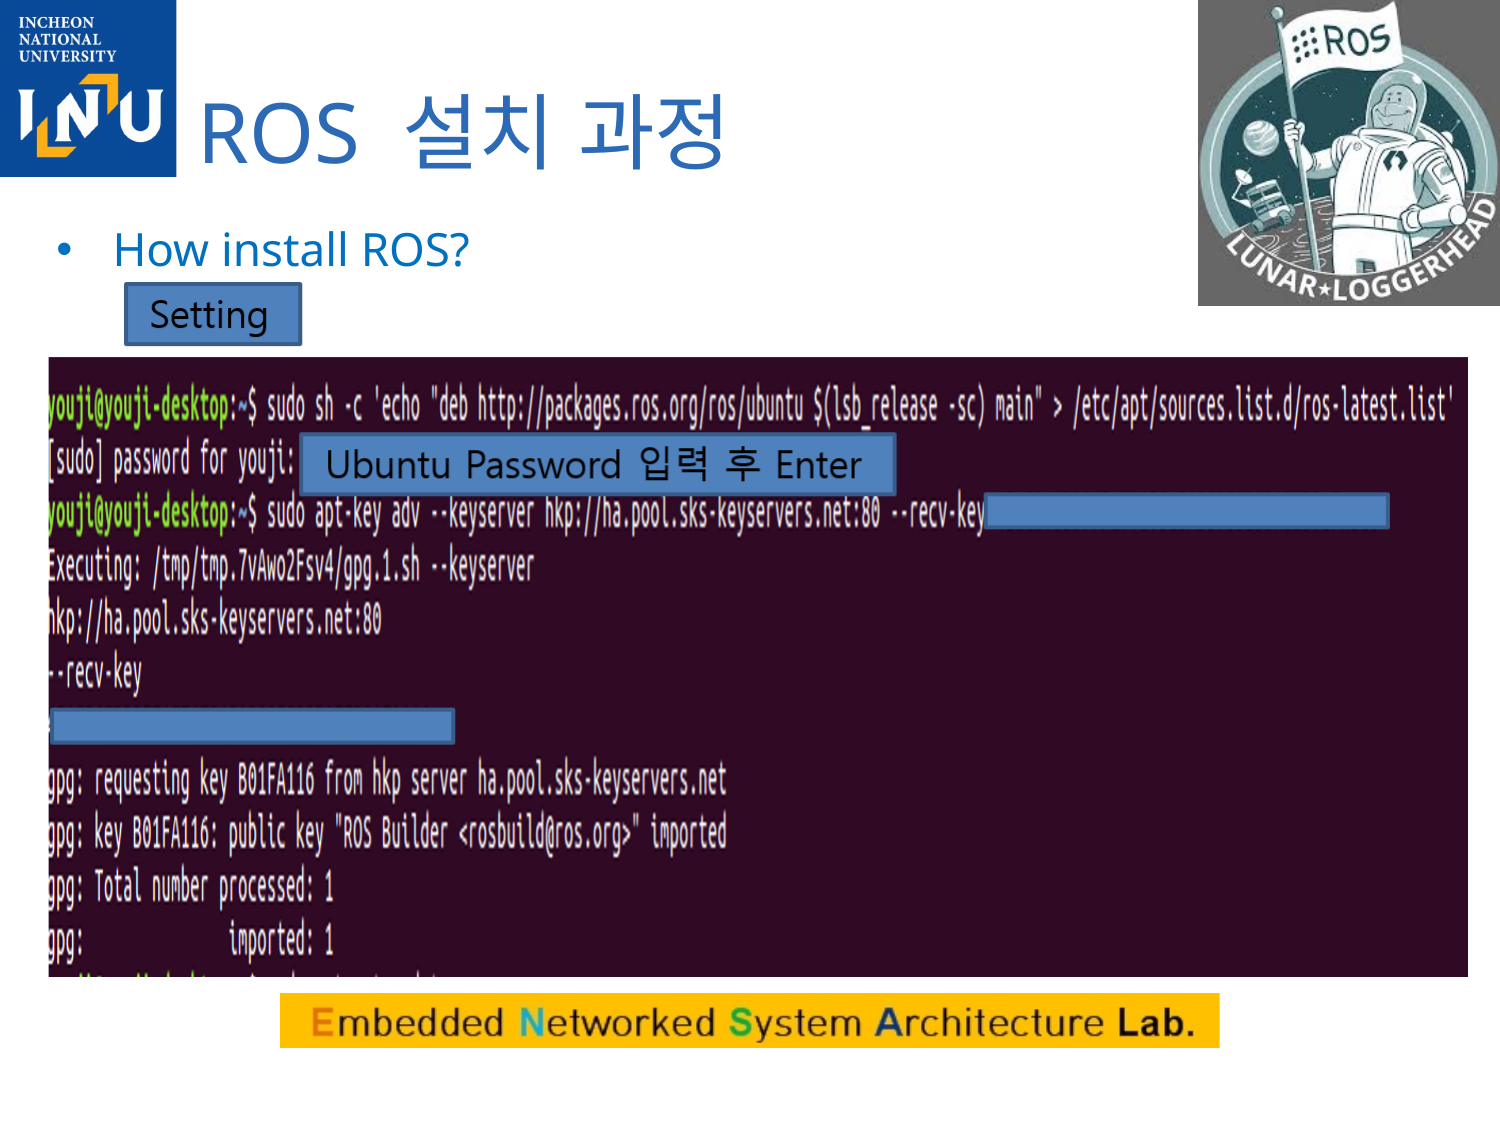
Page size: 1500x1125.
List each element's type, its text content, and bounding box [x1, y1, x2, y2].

text_box How install ROS? [41, 213, 1164, 277]
picture [280, 993, 1220, 1048]
text_box ROS 설치 과정 [182, 66, 1128, 194]
picture [0, 0, 177, 177]
picture [31, 0, 1500, 978]
